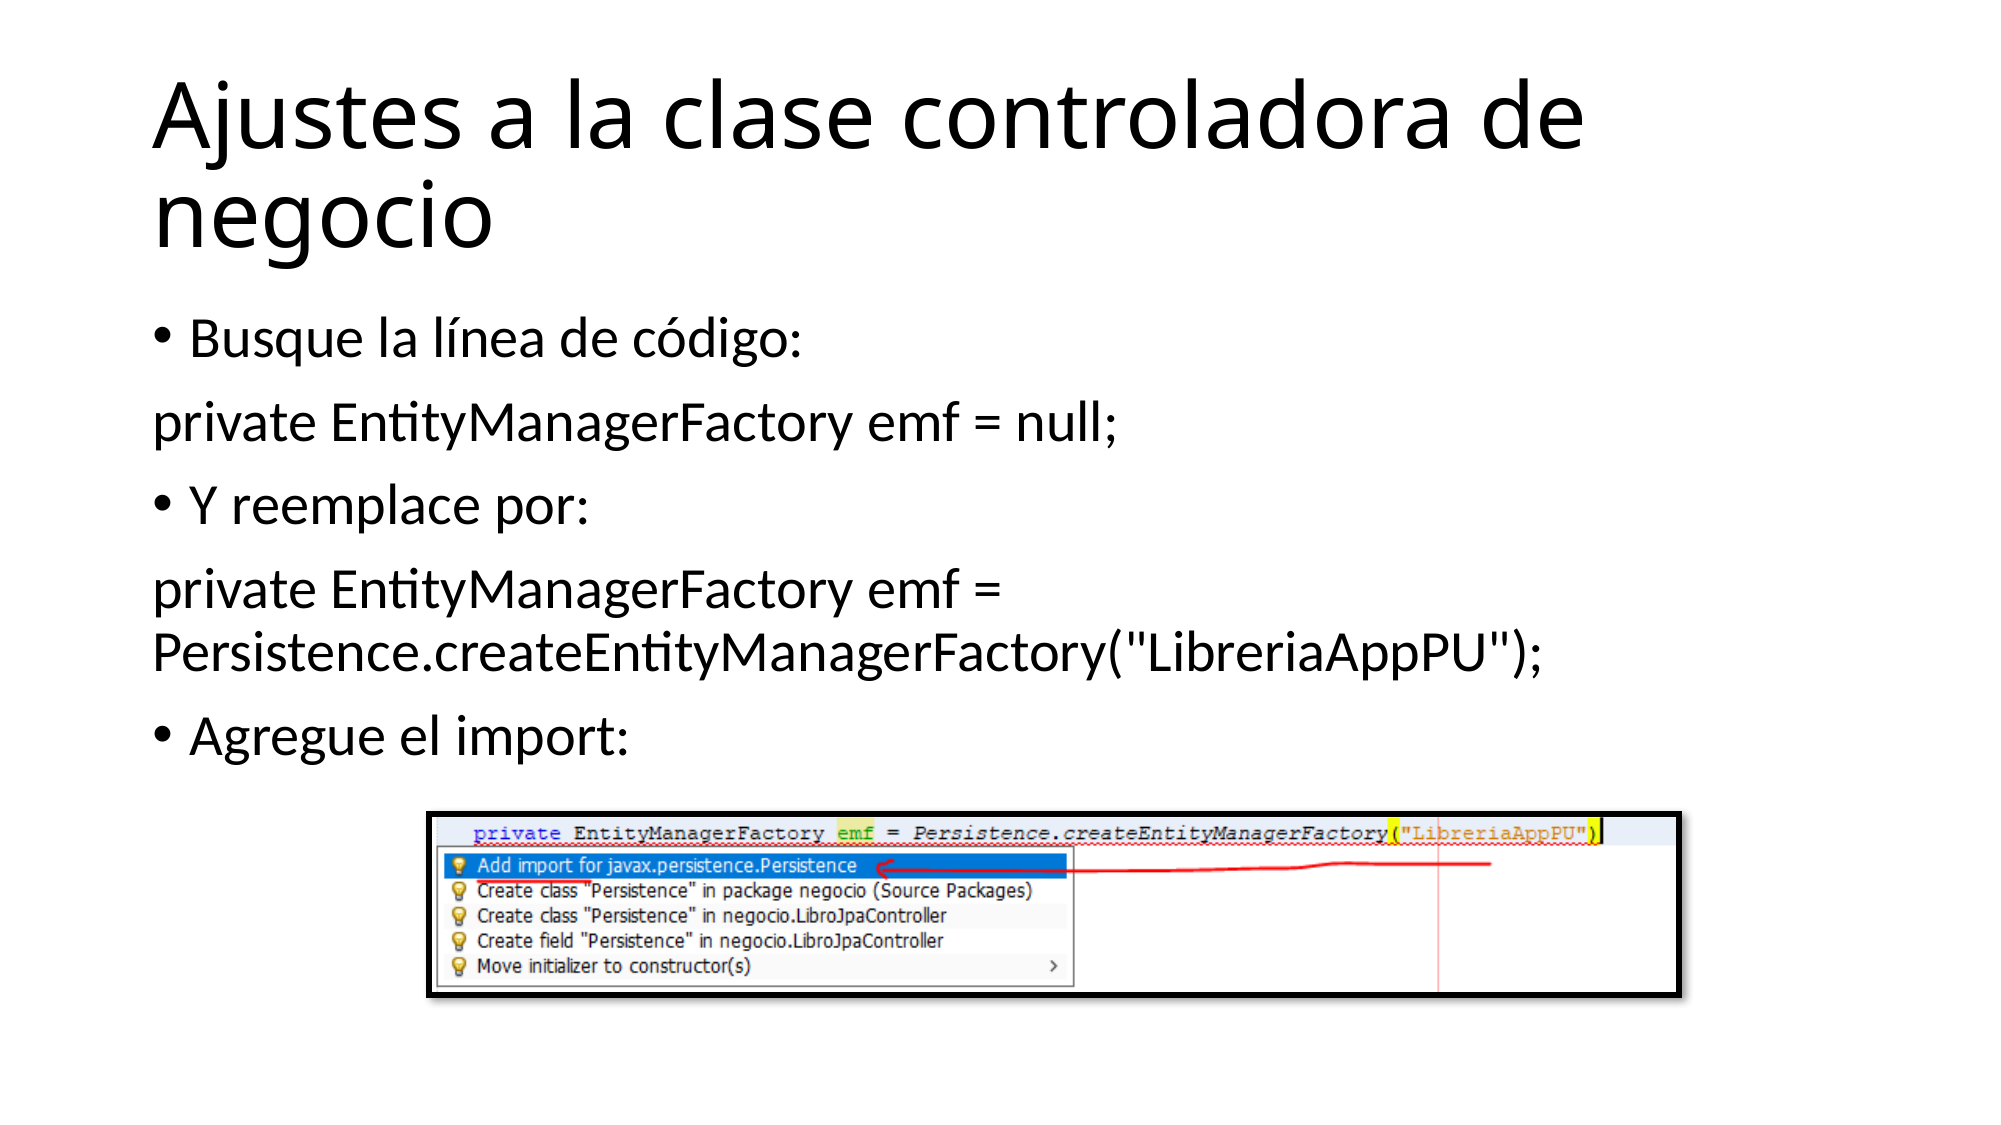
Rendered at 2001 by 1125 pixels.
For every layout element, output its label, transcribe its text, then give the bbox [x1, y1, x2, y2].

picture [432, 816, 1677, 992]
title Ajustes a la clase controladora de negocio [137, 59, 1863, 278]
list Busque la línea de código: private EntityManagerFactory emf = null; Y reemplace por: private EntityManagerFactory emf = Persistence.createEntityManagerFactory("LibreriaAppPU"); Agregue el import: [137, 299, 1863, 1014]
